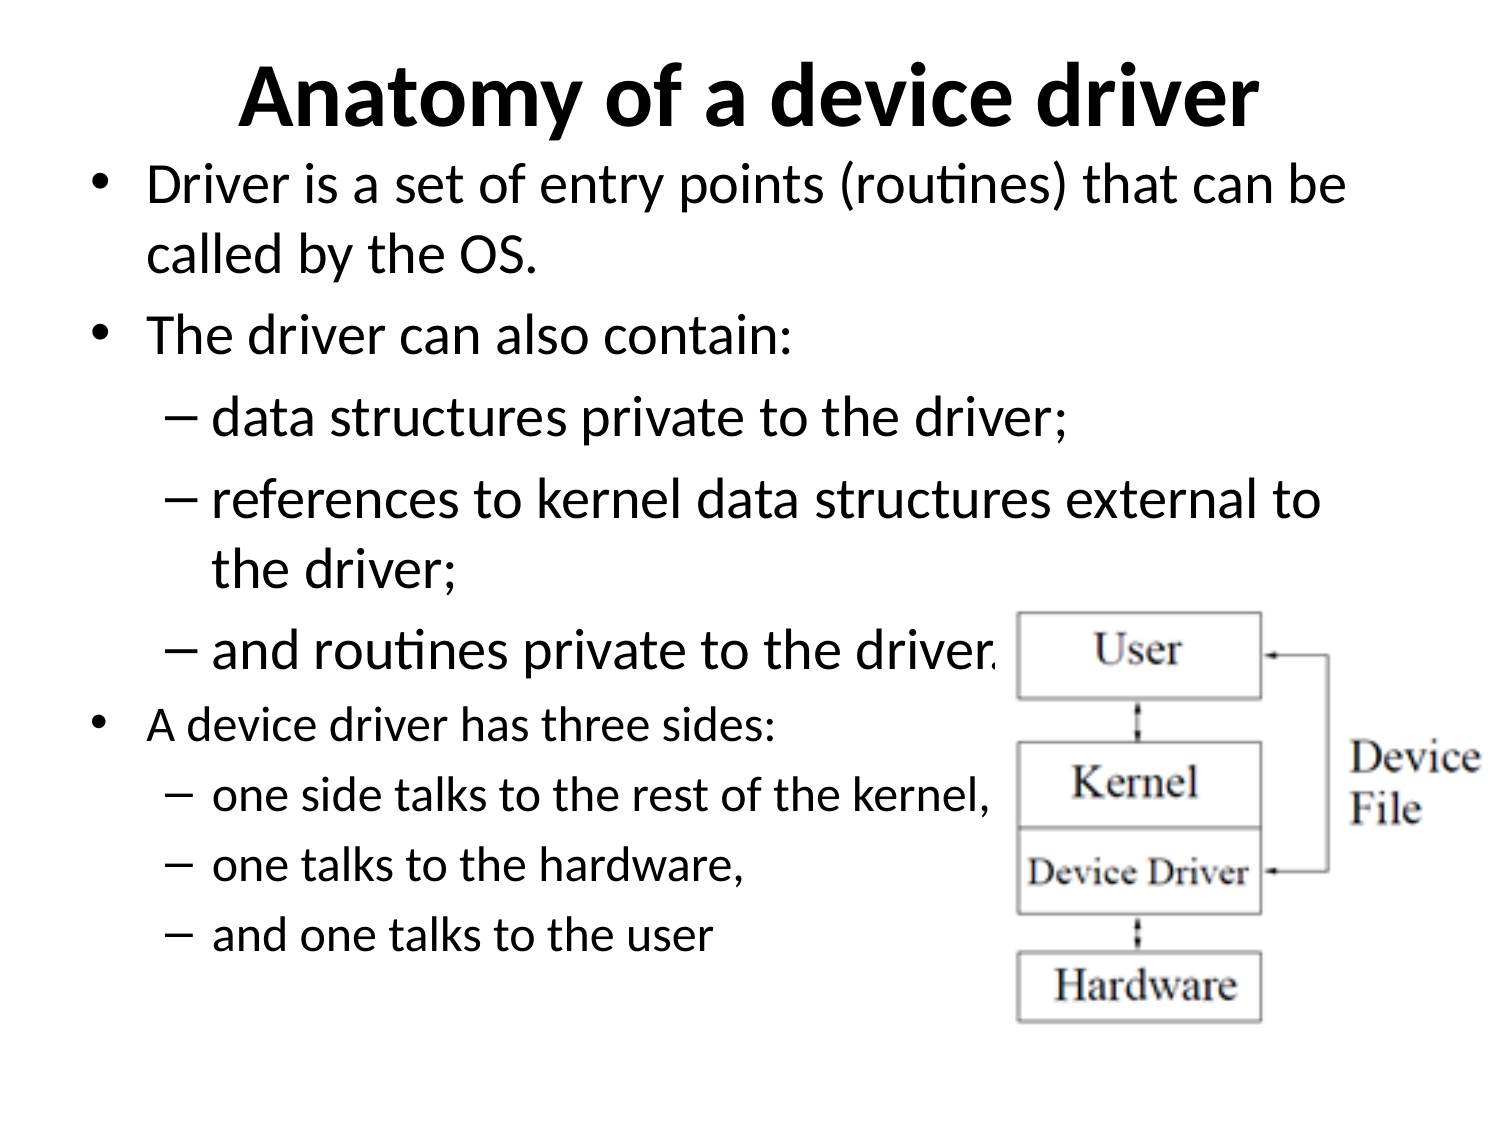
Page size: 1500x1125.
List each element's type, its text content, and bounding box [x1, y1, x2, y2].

title Anatomy of a device driver [75, 0, 1425, 137]
list Driver is a set of entry points (routines) that can be called by the OS. The driver can also contain: data structures private to the driver; references to kernel data structures external to the driver; and routines private to the driver. A device driver has three sides: one side talks to the rest of the kernel, one talks to the hardware, and one talks to the user [75, 137, 1425, 1000]
picture [995, 599, 1496, 1038]
